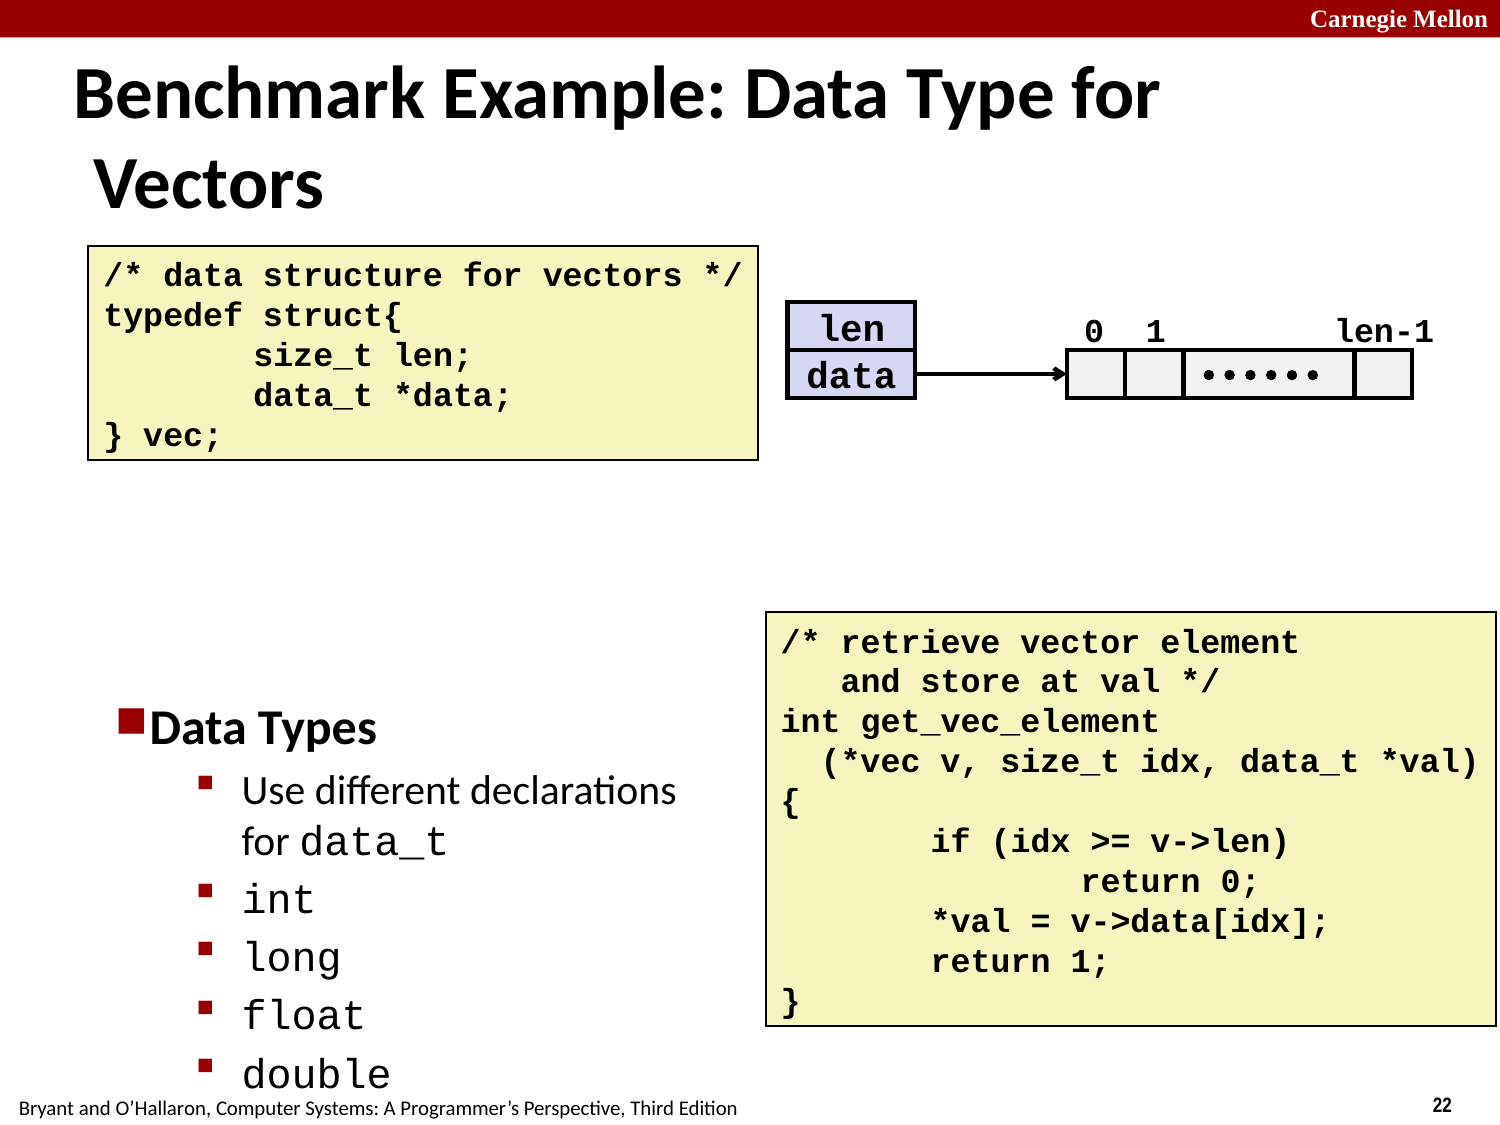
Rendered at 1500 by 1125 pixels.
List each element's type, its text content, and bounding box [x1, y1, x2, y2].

table_cell [1231, 377, 1249, 381]
text_box [1355, 356, 1413, 398]
title Benchmark Example: Data Type for Vectors [58, 71, 1305, 197]
text_box 0 [1069, 301, 1119, 356]
text_box /* retrieve vector element and store at val */ int get_vec_element (*vec v, size_t idx, data_t *val) { if (idx >= v->len) return 0; *val = v->data[idx]; return 1; } [765, 612, 1496, 1027]
text_box len-1 [1319, 301, 1450, 356]
text_box [1066, 350, 1124, 398]
text_box 1 [1130, 301, 1181, 356]
text_box len [787, 302, 915, 350]
text_box [1183, 350, 1355, 398]
table_cell [1314, 377, 1327, 381]
text_box [1124, 350, 1183, 398]
text_box /* data structure for vectors */ typedef struct{ size_t len; data_t *data; } vec; [88, 245, 759, 460]
table_cell [1272, 377, 1291, 381]
text_box data [787, 350, 915, 398]
table_cell [1252, 377, 1270, 381]
table_cell [1212, 377, 1229, 381]
table_cell [1293, 377, 1311, 381]
list Data Types Use different declarations for data_t int long float double [104, 687, 741, 1052]
